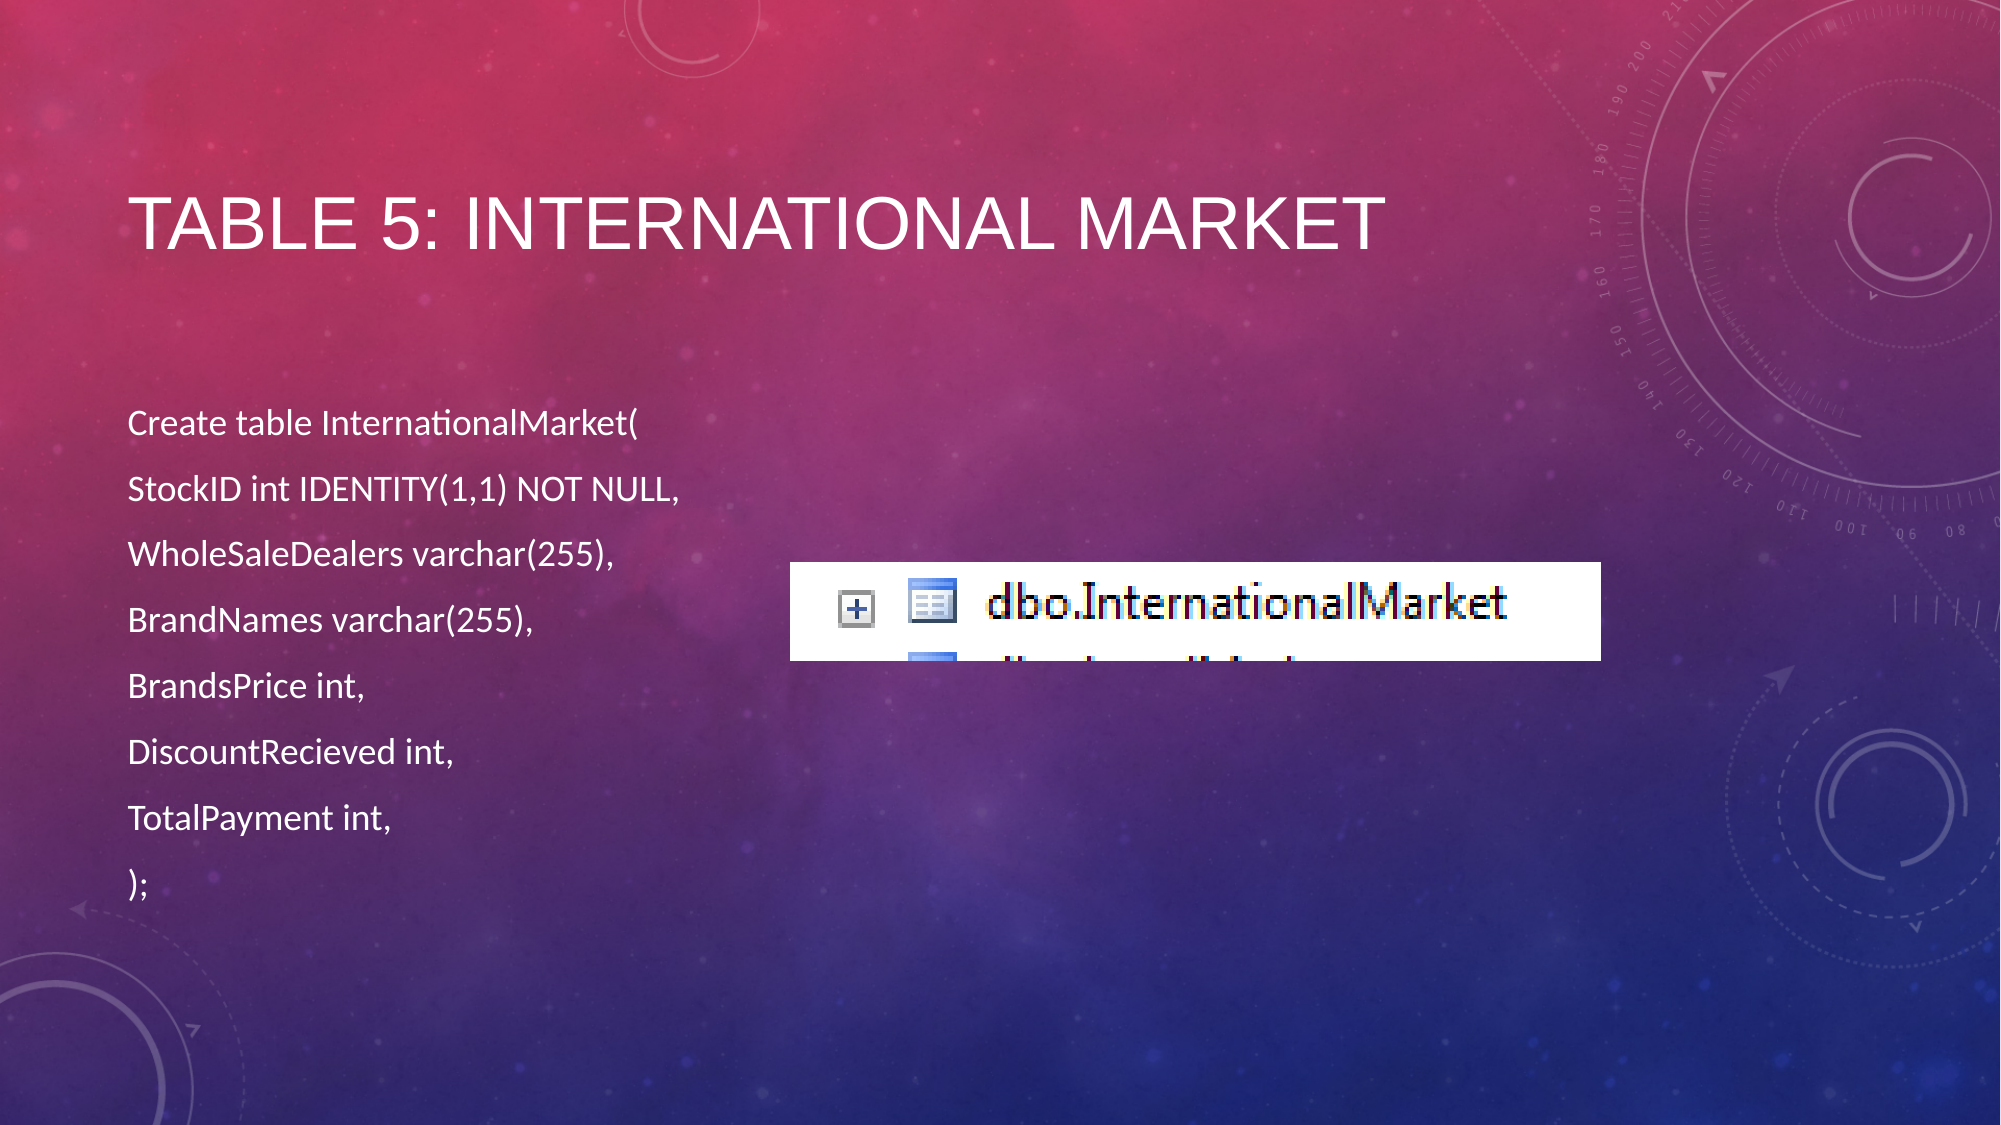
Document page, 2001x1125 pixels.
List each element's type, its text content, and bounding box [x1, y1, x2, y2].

title TABLE 5: INTERNATIONAL MARKET [112, 99, 1775, 339]
list Create table InternationalMarket( StockID int IDENTITY(1,1) NOT NULL, WholeSaleDealers varchar(255), BrandNames varchar(255), BrandsPrice int, DiscountRecieved int, TotalPayment int, ); [112, 351, 1775, 950]
picture [0, 0, 2001, 1125]
